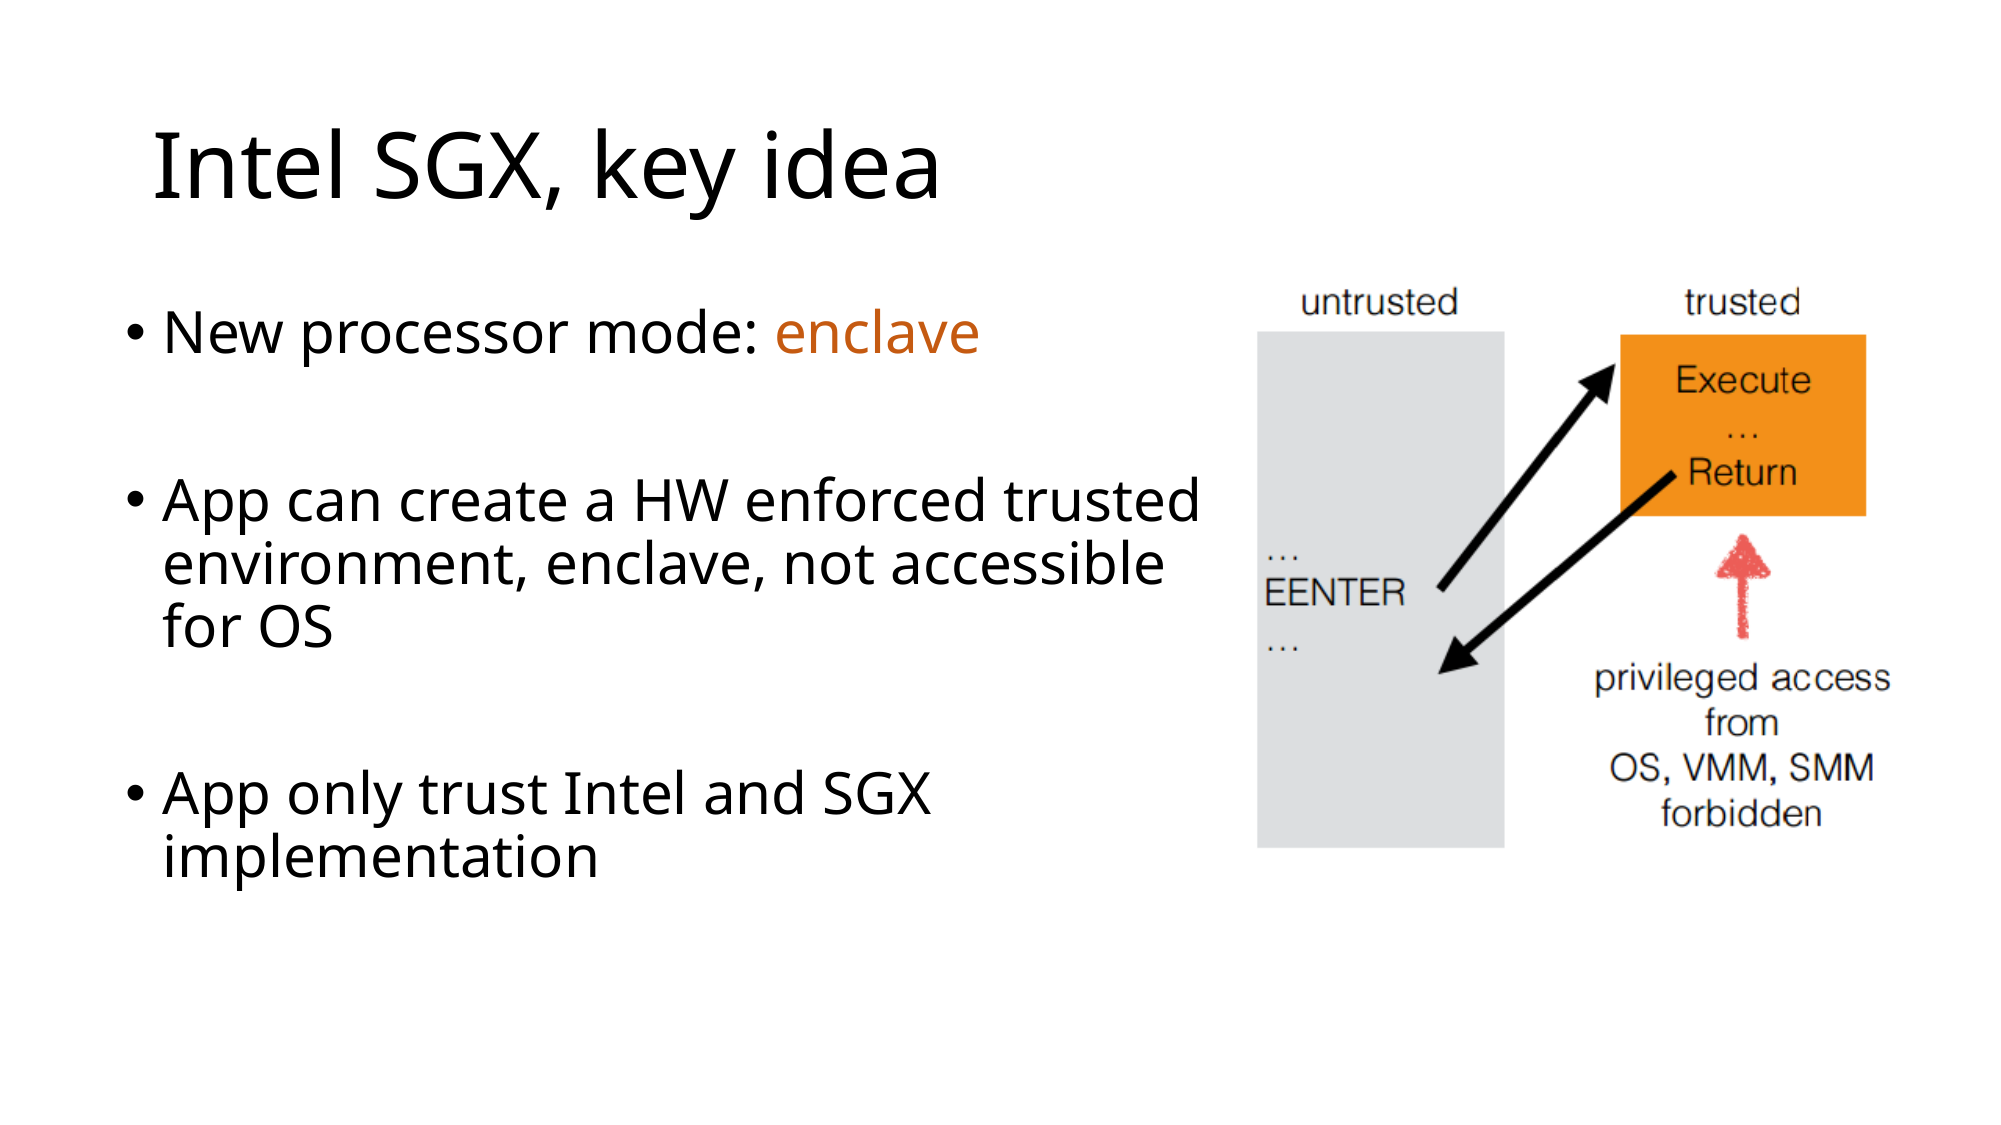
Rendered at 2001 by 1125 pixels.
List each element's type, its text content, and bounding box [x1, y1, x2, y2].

title Intel SGX, key idea [137, 59, 1863, 278]
list New processor mode: enclave App can create a HW enforced trusted environment, enclave, not accessible for OS App only trust Intel and SGX implementation [110, 295, 1260, 1010]
picture [1245, 277, 1904, 856]
